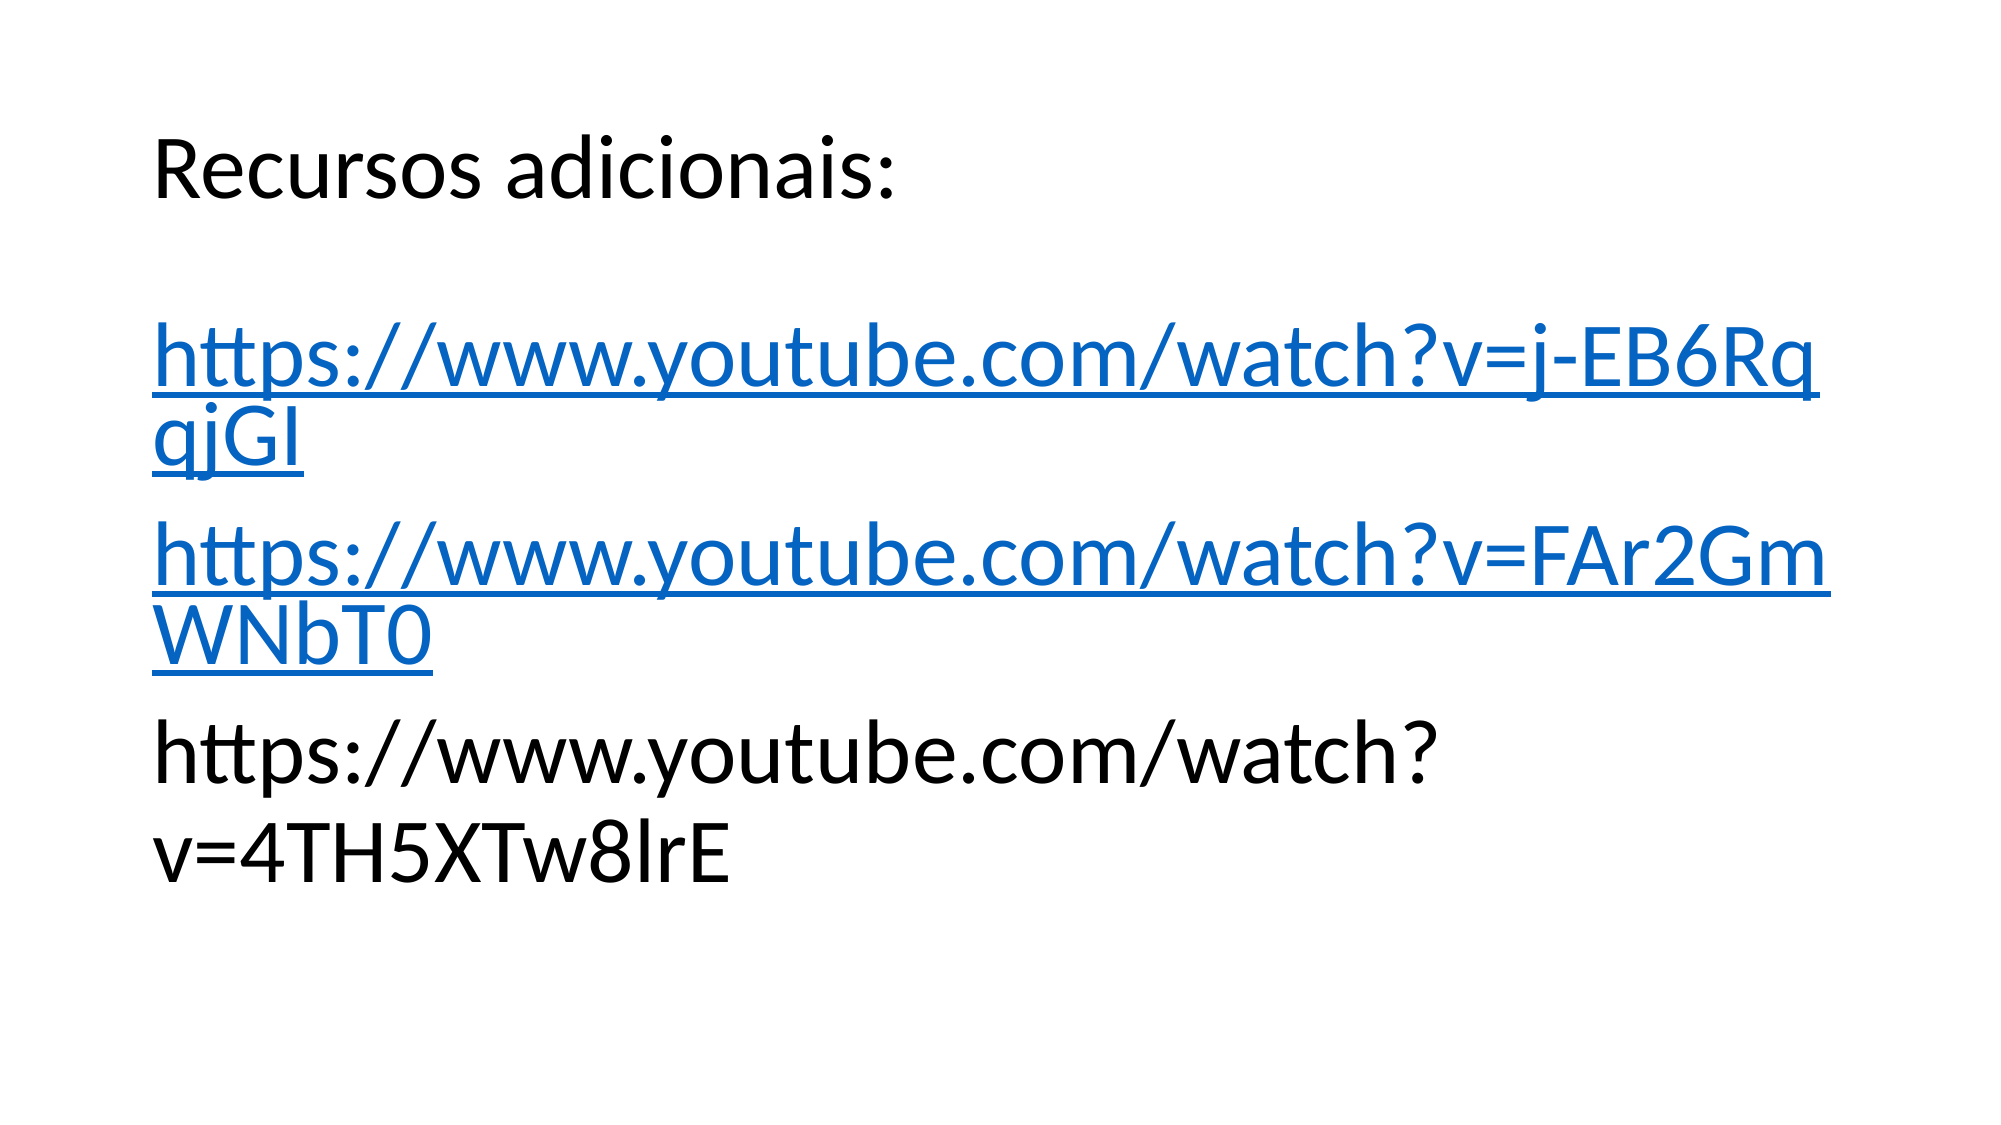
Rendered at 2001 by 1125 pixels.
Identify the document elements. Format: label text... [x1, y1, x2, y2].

list https://www.youtube.com/watch?v=j-EB6RqqjGI https://www.youtube.com/watch?v=FAr2GmWNbT0 https://www.youtube.com/watch?v=4TH5XTw8lrE [137, 299, 1863, 1014]
title Recursos adicionais: [137, 59, 1863, 278]
